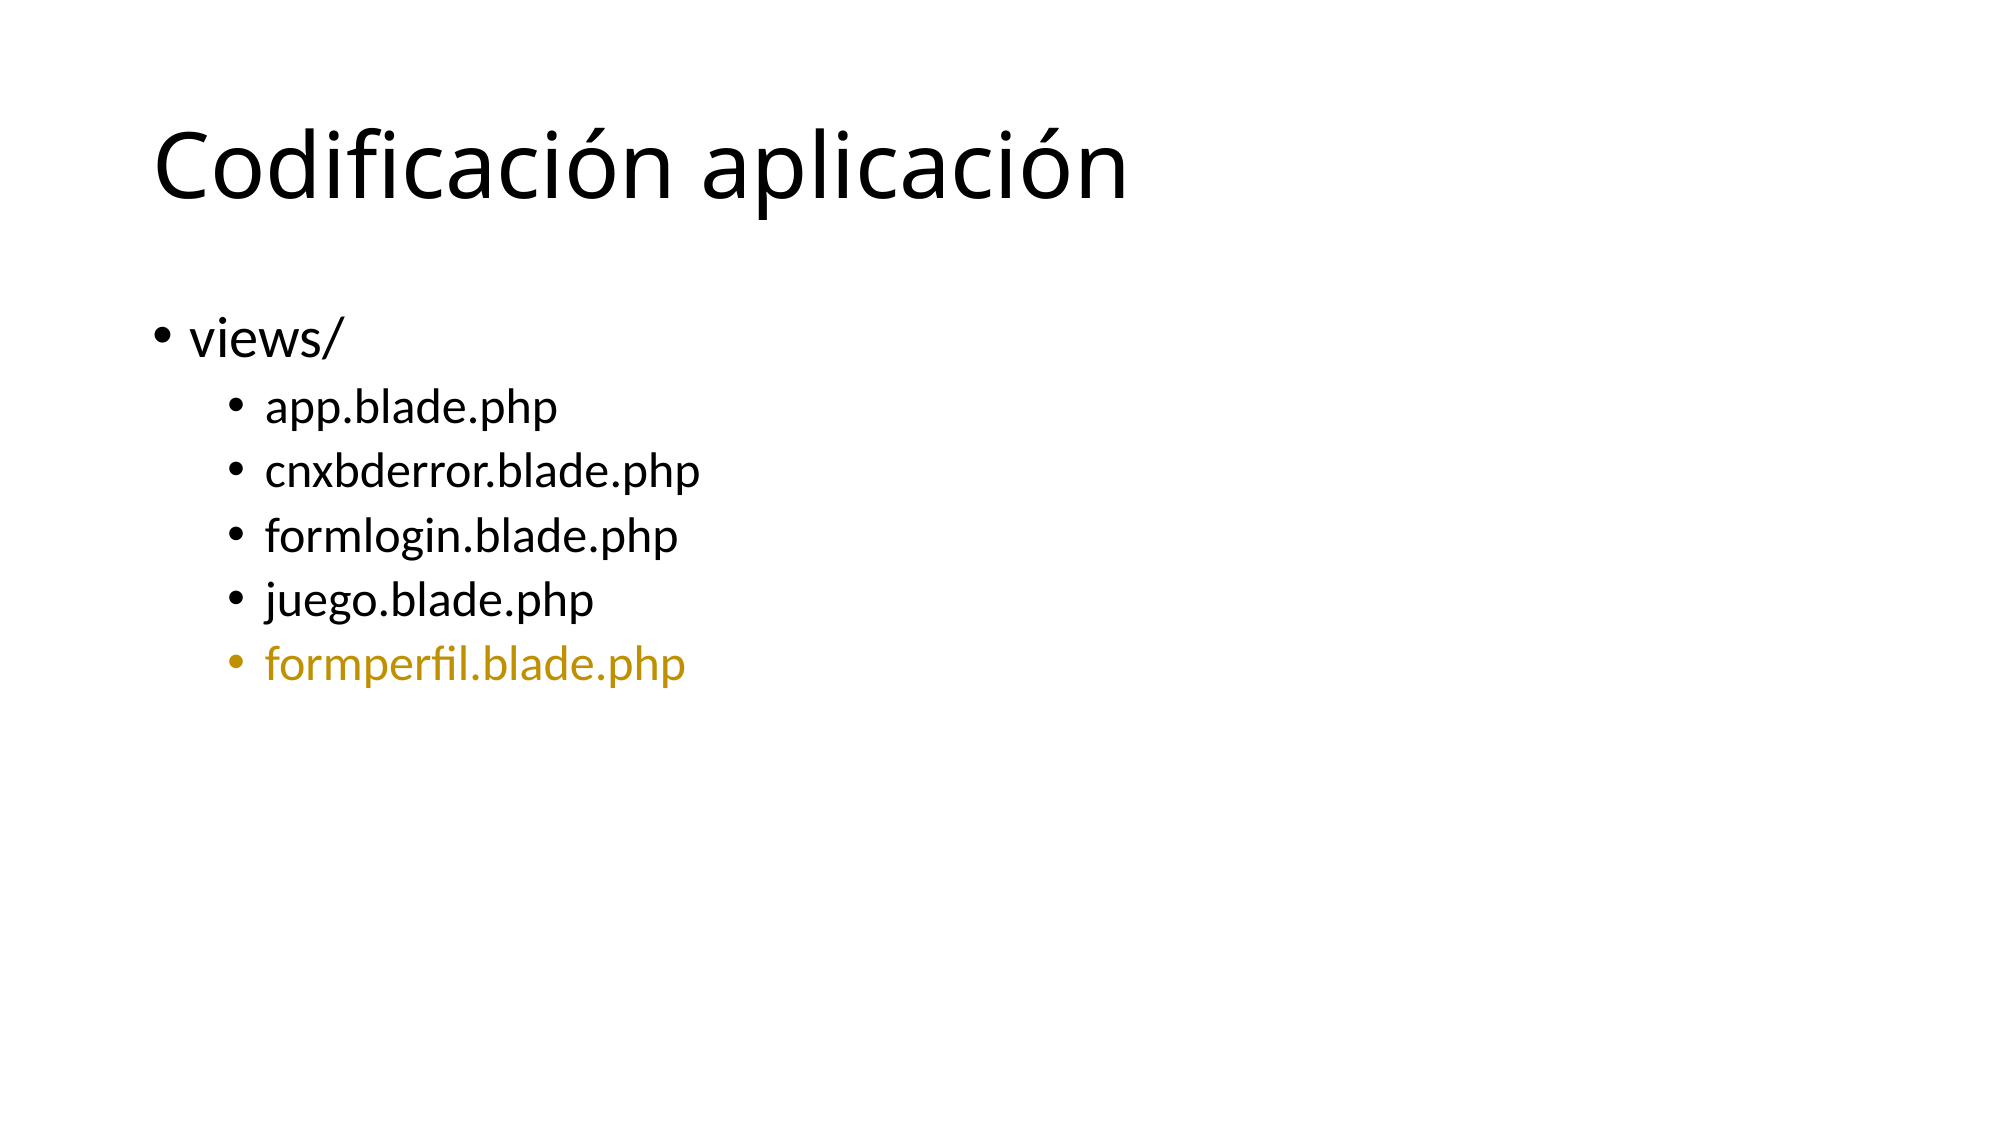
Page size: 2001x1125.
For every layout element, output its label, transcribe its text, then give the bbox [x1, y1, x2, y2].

title Codificación aplicación [137, 59, 1863, 278]
list views/ app.blade.php cnxbderror.blade.php formlogin.blade.php juego.blade.php formperfil.blade.php [137, 299, 1863, 1014]
